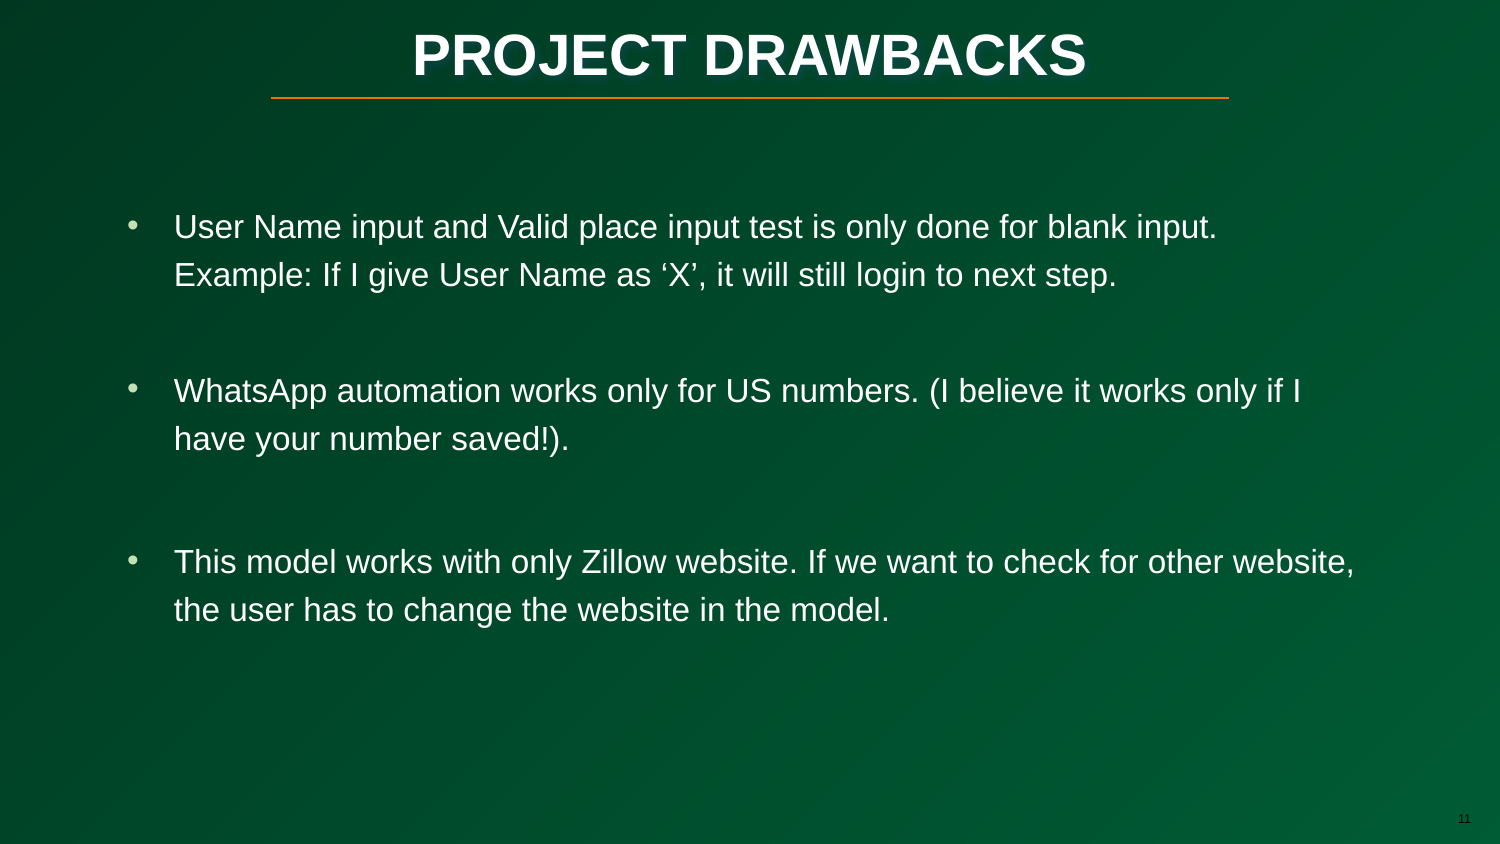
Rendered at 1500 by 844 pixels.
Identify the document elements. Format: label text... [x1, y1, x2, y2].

list User Name input and Valid place input test is only done for blank input. Example: If I give User Name as ‘X’, it will still login to next step. WhatsApp automation works only for US numbers. (I believe it works only if I have your number saved!). This model works with only Zillow website. If we want to check for other website, the user has to change the website in the model. [127, 196, 1373, 647]
title PROJECT DRAWBACKS [112, 28, 1388, 141]
